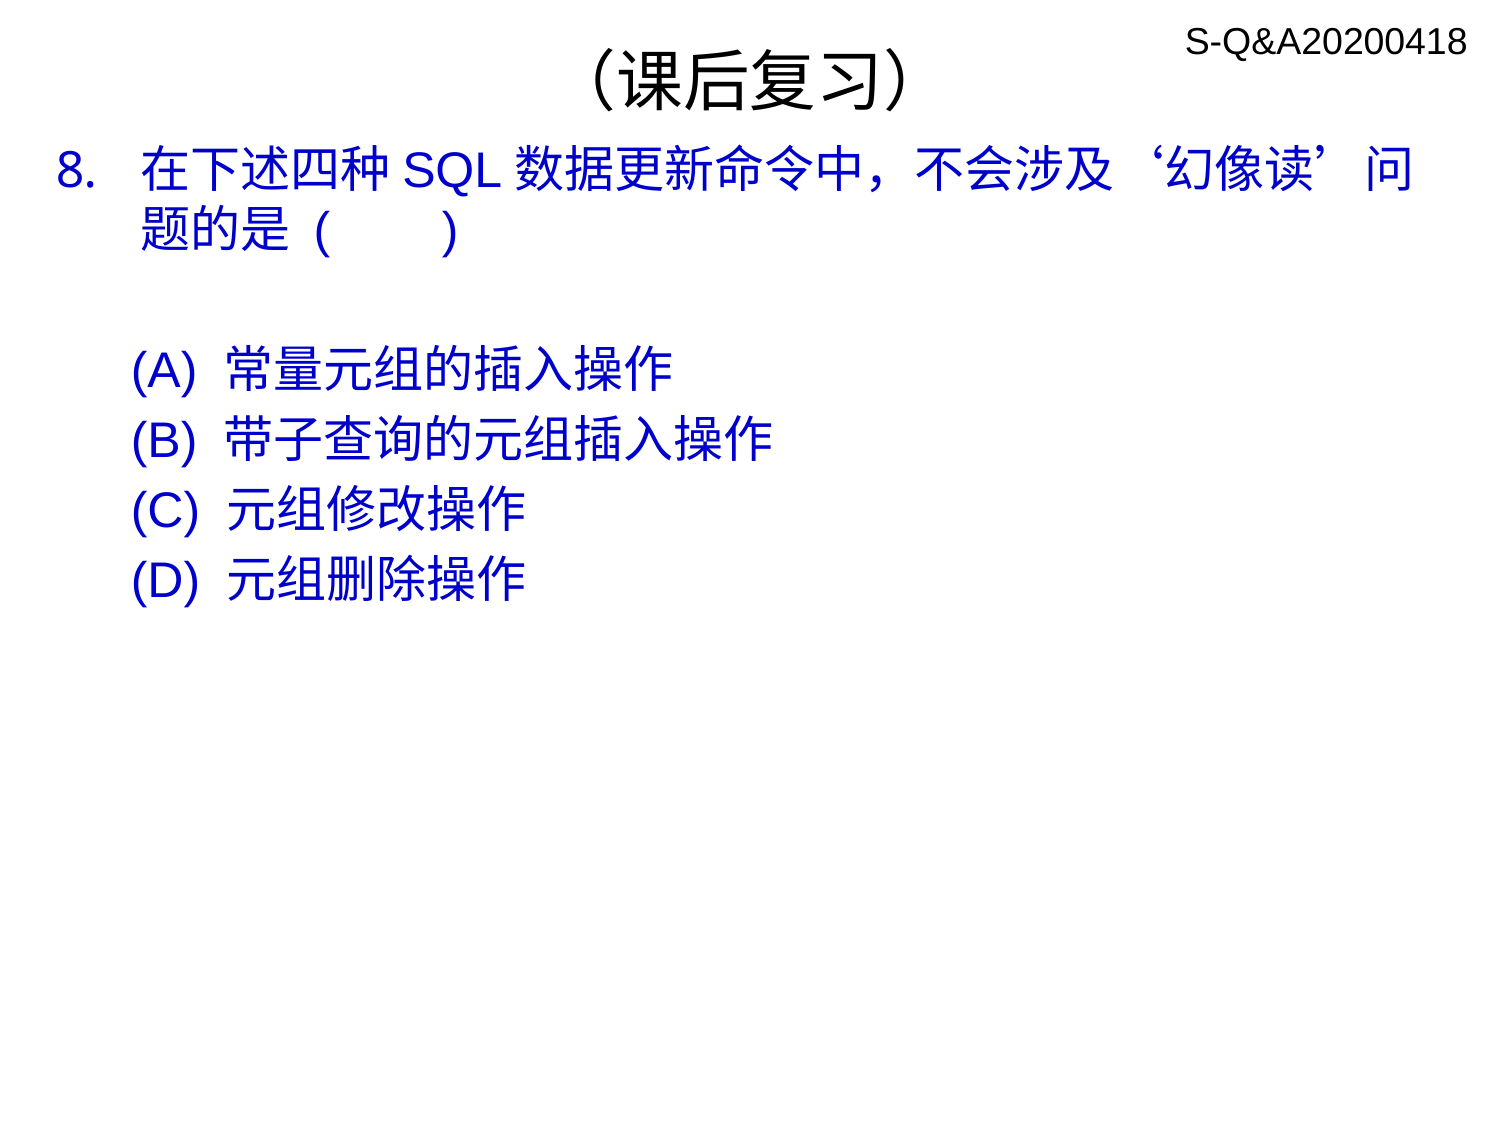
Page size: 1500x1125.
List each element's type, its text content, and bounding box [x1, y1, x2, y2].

text_box S-Q&A20200418 [1153, 9, 1483, 70]
list 在下述四种SQL数据更新命令中，不会涉及‘幻像读’问题的是 ( ) (A) 常量元组的插入操作 (B) 带子查询的元组插入操作 (C) 元组修改操作 (D) 元组删除操作 [40, 129, 1452, 783]
title （课后复习） [74, 0, 1426, 129]
